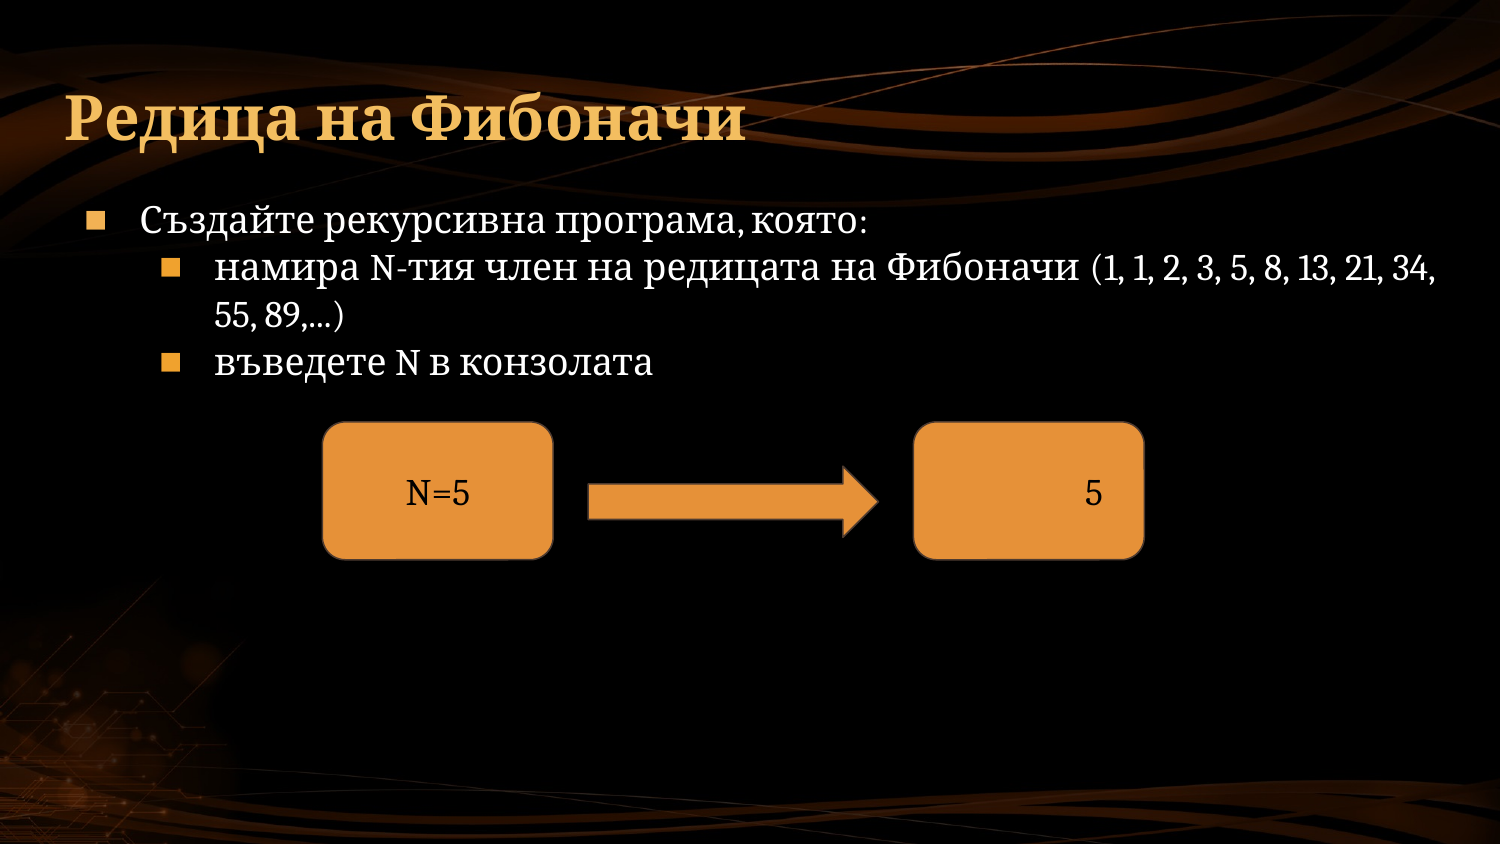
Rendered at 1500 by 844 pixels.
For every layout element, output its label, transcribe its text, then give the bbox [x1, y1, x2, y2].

list Създайте рекурсивна програма, която: намира N-тия член на редицата на Фибоначи (1, 1, 2, 3, 5, 8, 13, 21, 34, 55, 89,...) въведете N в конзолата [51, 189, 1449, 750]
title Редица на Фибоначи [51, 72, 1449, 167]
picture [0, 0, 1500, 844]
text_box [588, 466, 879, 538]
text_box 5 [913, 421, 1145, 560]
text_box N=5 [322, 421, 554, 560]
